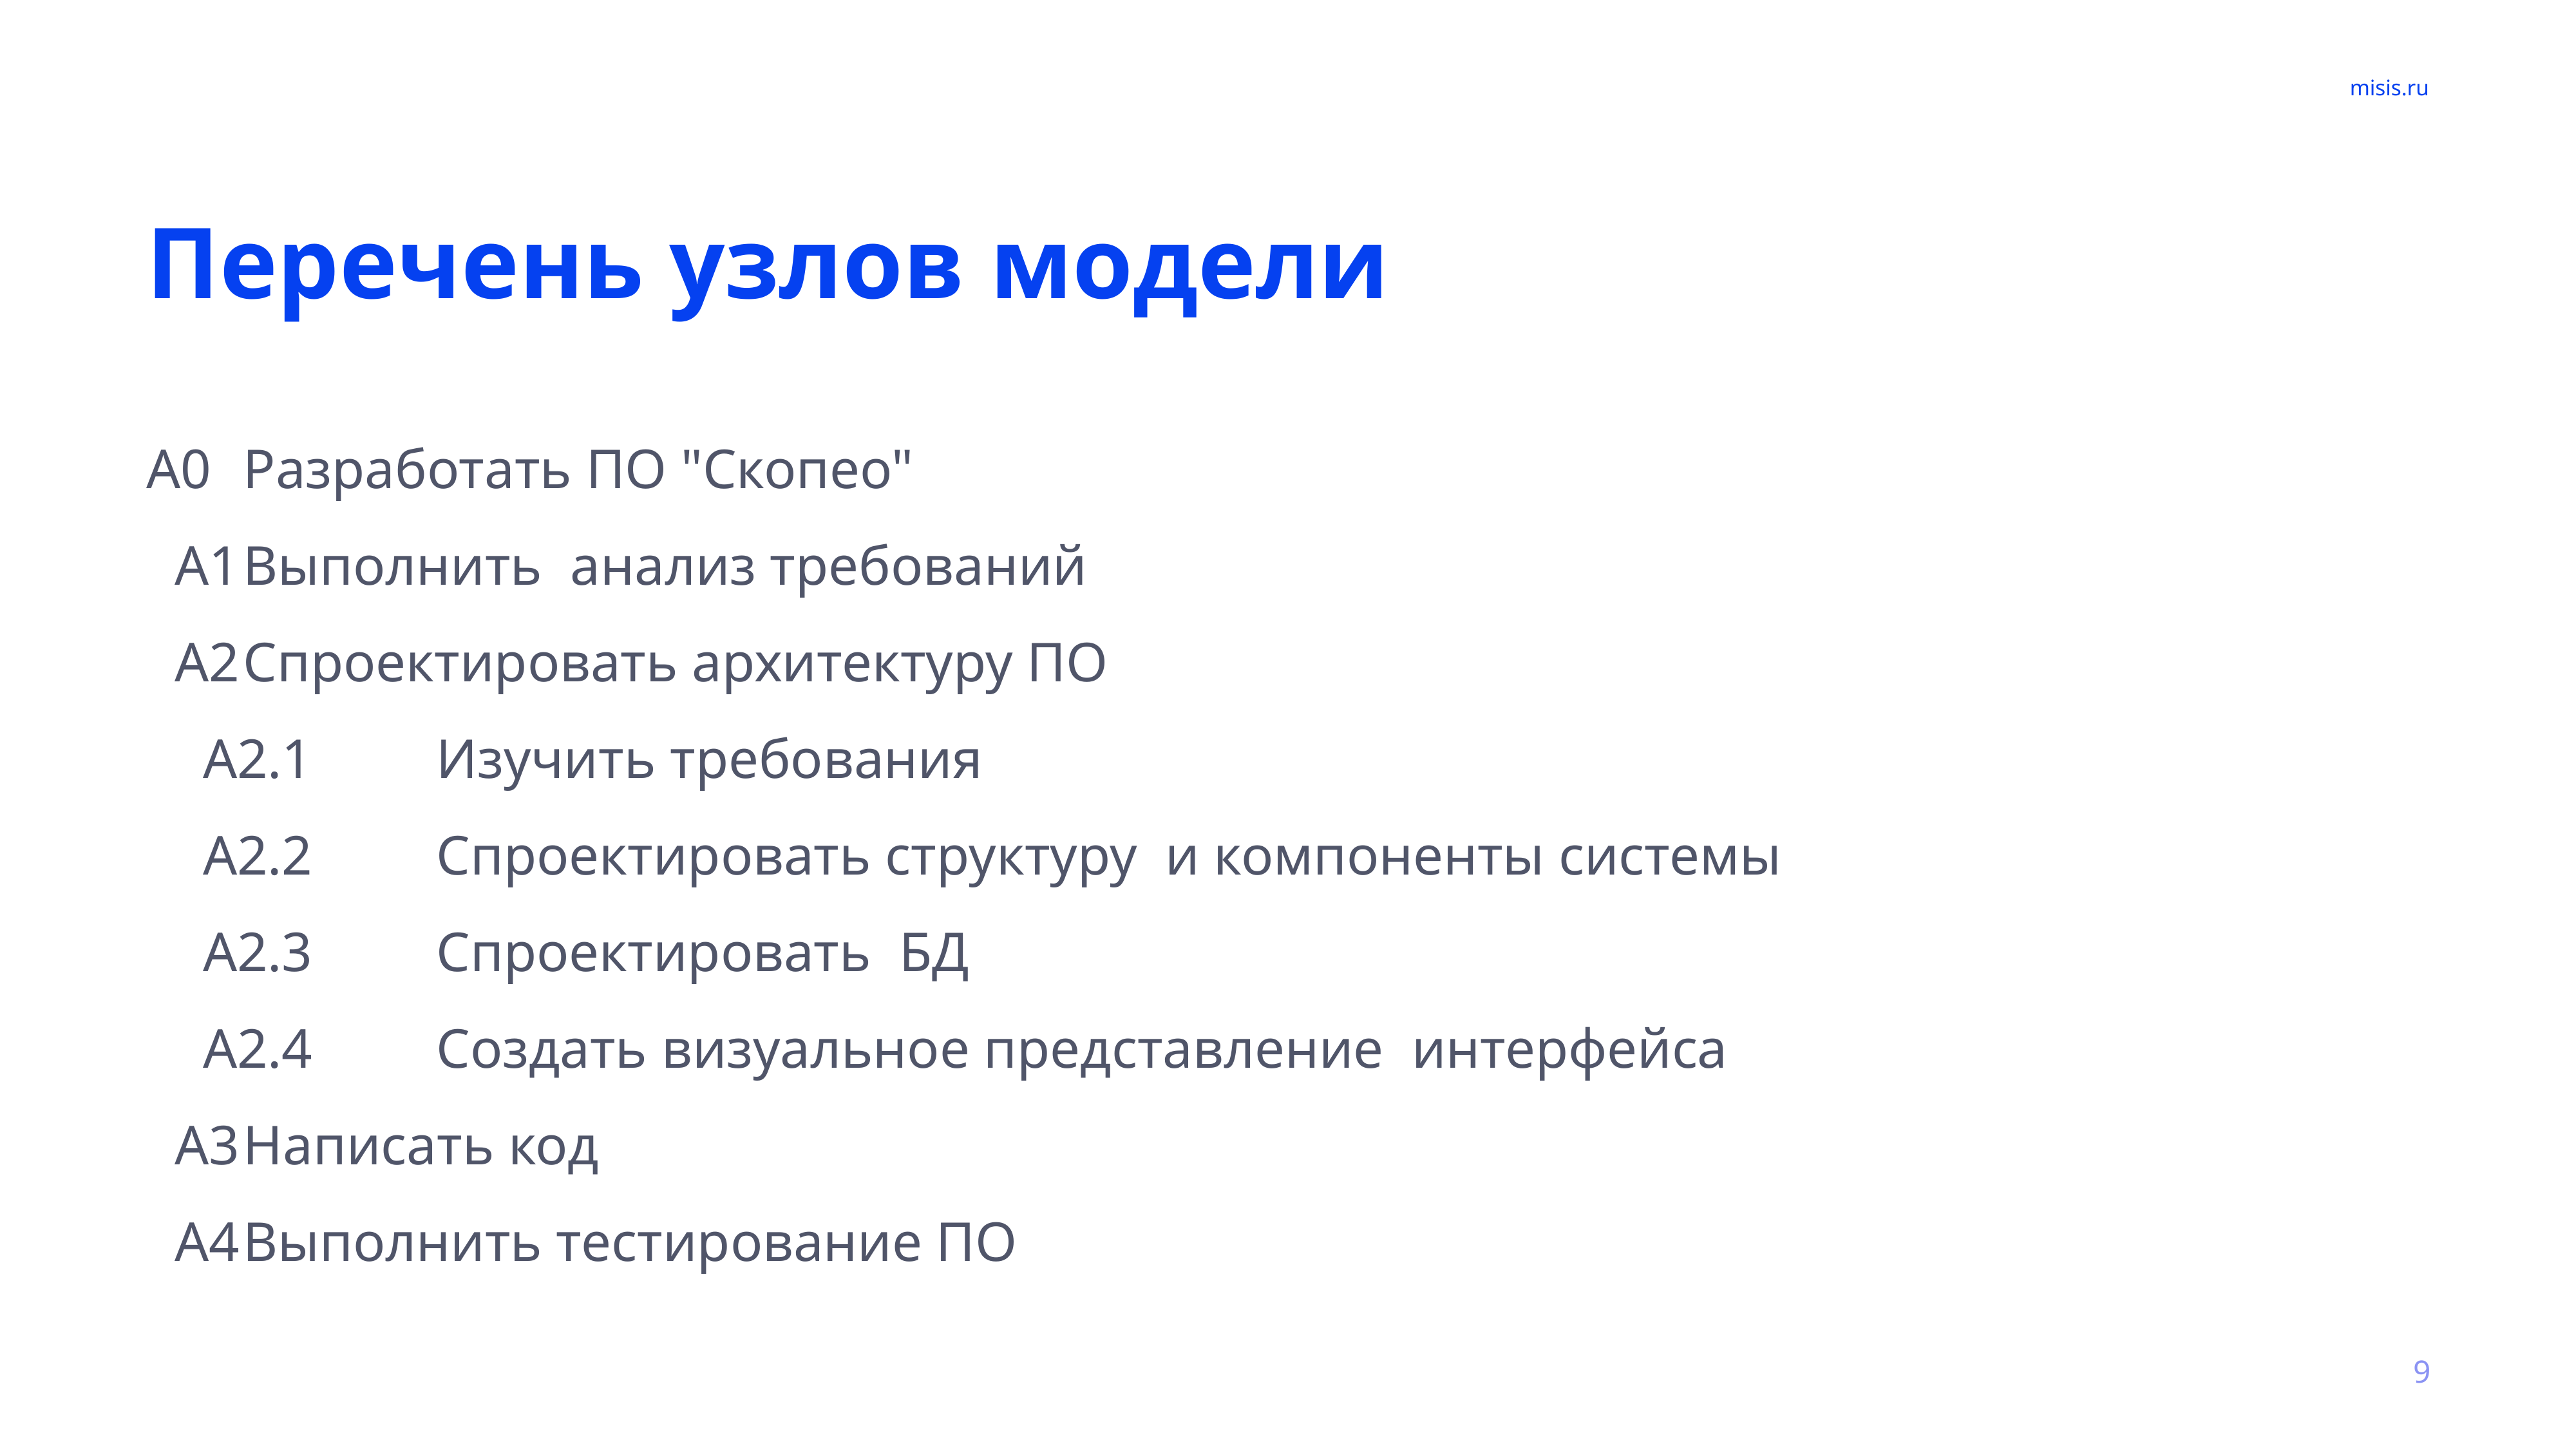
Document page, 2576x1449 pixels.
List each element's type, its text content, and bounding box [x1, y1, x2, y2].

title Перечень узлов модели [137, 223, 2454, 335]
slide_number 9 [2092, 1334, 2441, 1412]
list A0 Разработать ПО "Скопео" A1 Выполнить анализ требований A2 Спроектировать архитектуру ПО A2.1 Изучить требования A2.2 Спроектировать структуру и компоненты системы A2.3 Спроектировать БД A2.4 Создать визуальное представление интерфейса A3 Написать код A4 Выполнить тестирование ПО [137, 398, 2441, 1274]
